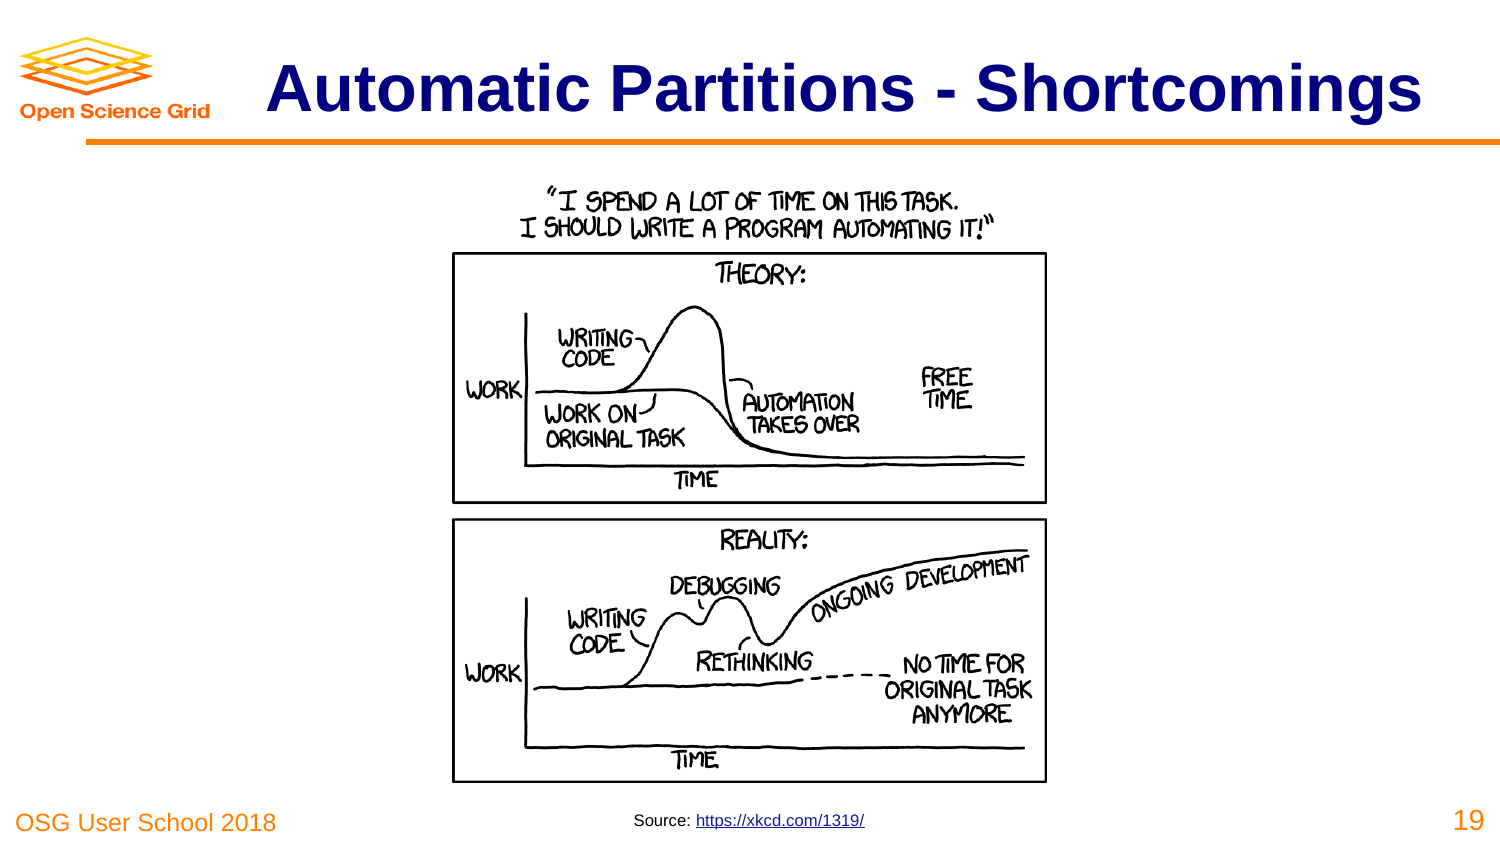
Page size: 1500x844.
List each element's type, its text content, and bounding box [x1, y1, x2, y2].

text_box Source: https://xkcd.com/1319/ [618, 794, 882, 837]
picture [0, 20, 201, 134]
title Automatic Partitions - Shortcomings [201, 14, 1490, 155]
slide_number ‹#› [1431, 787, 1500, 844]
picture [452, 180, 1048, 783]
